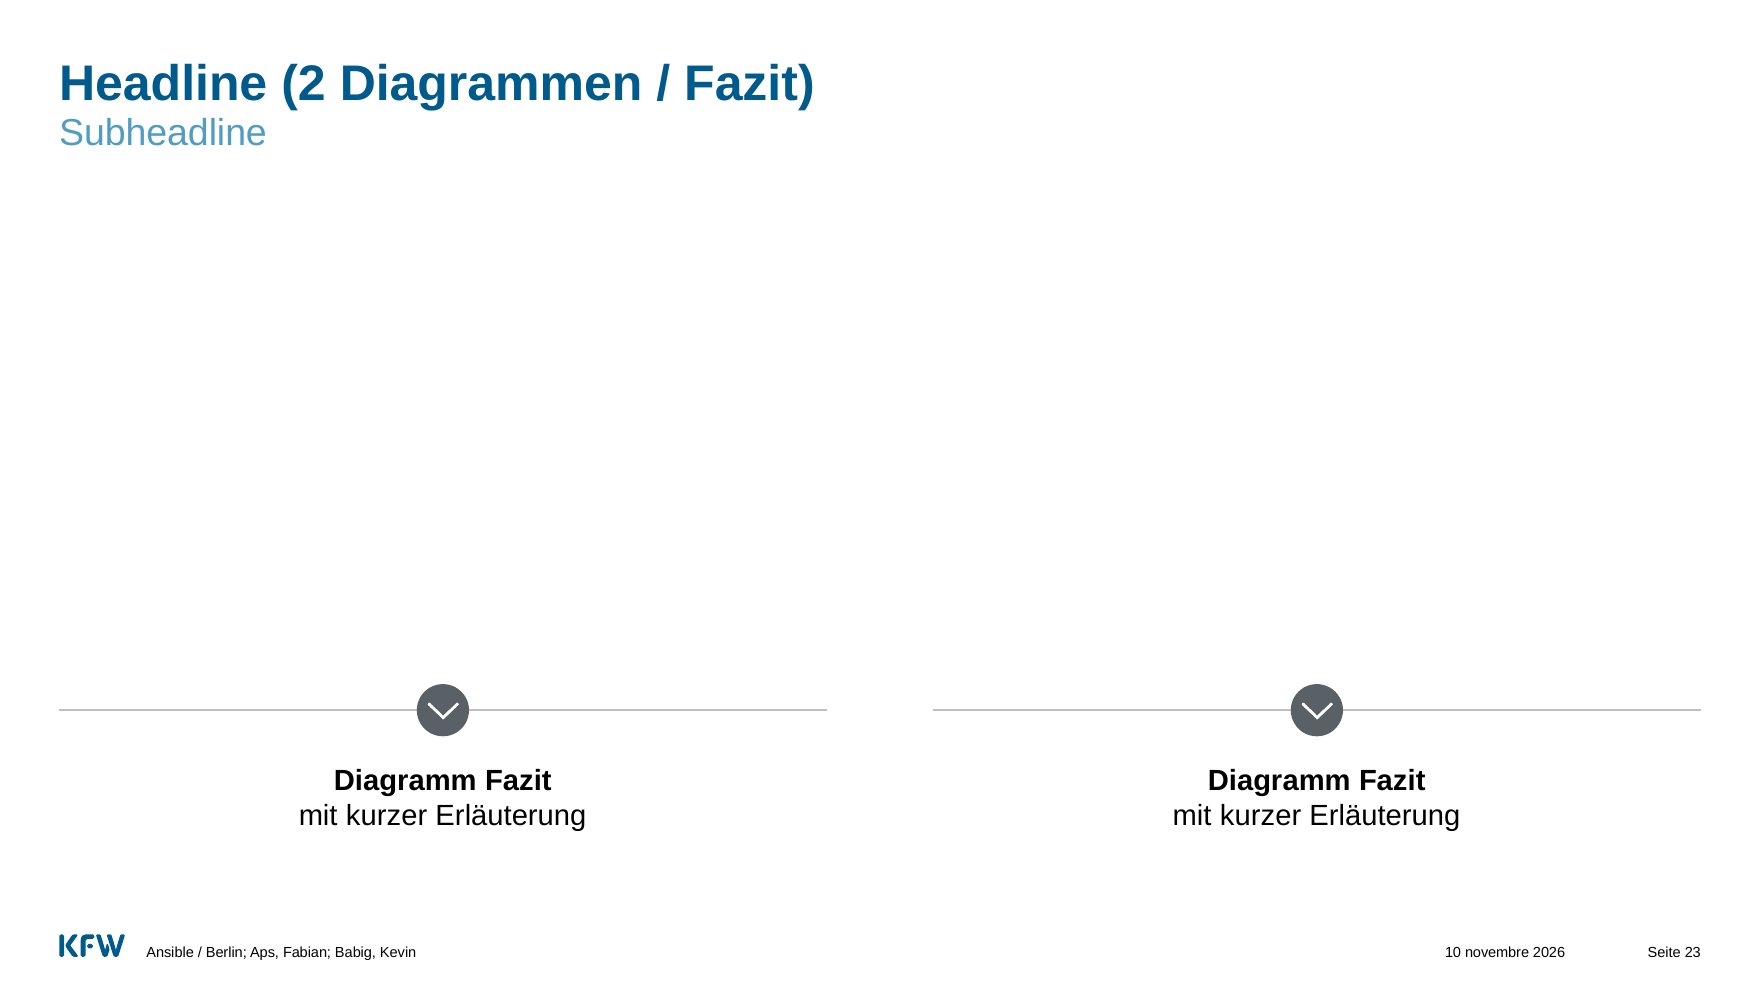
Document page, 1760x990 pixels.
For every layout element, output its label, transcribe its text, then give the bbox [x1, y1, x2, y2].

footer Ansible / Berlin; Aps, Fabian; Babig, Kevin [146, 926, 1438, 961]
text_box [1289, 683, 1344, 710]
text_box [415, 683, 471, 710]
picture [424, 691, 462, 729]
slide_number Seite 23 [1574, 926, 1701, 961]
title Headline (2 Diagrammen / Fazit) [59, 54, 1701, 111]
list Diagramm Fazit mit kurzer Erläuterung [933, 761, 1701, 880]
list Subheadline [59, 111, 1701, 166]
text_box [1289, 711, 1344, 738]
list Diagramm Fazit mit kurzer Erläuterung [59, 761, 827, 880]
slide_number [1438, 926, 1565, 961]
text_box [415, 711, 471, 738]
picture [1298, 691, 1336, 729]
